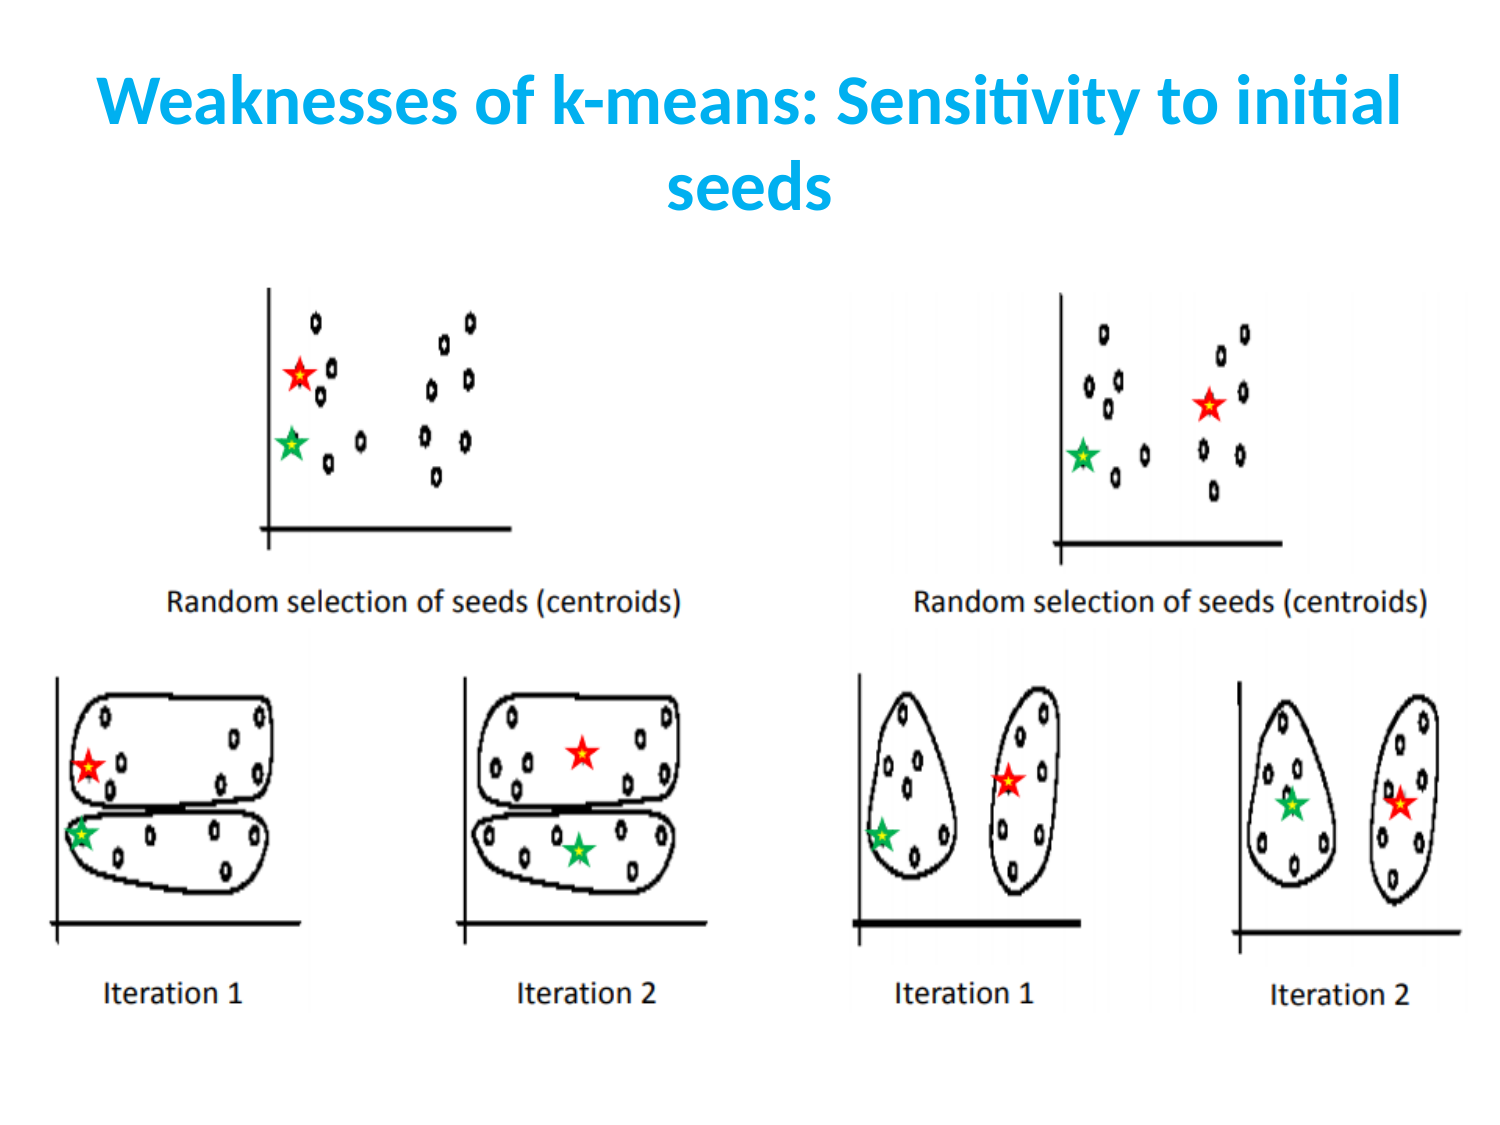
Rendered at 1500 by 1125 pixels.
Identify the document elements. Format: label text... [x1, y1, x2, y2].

picture [27, 274, 1473, 1013]
title Weaknesses of k-means: Sensitivity to initial seeds [75, 45, 1425, 233]
